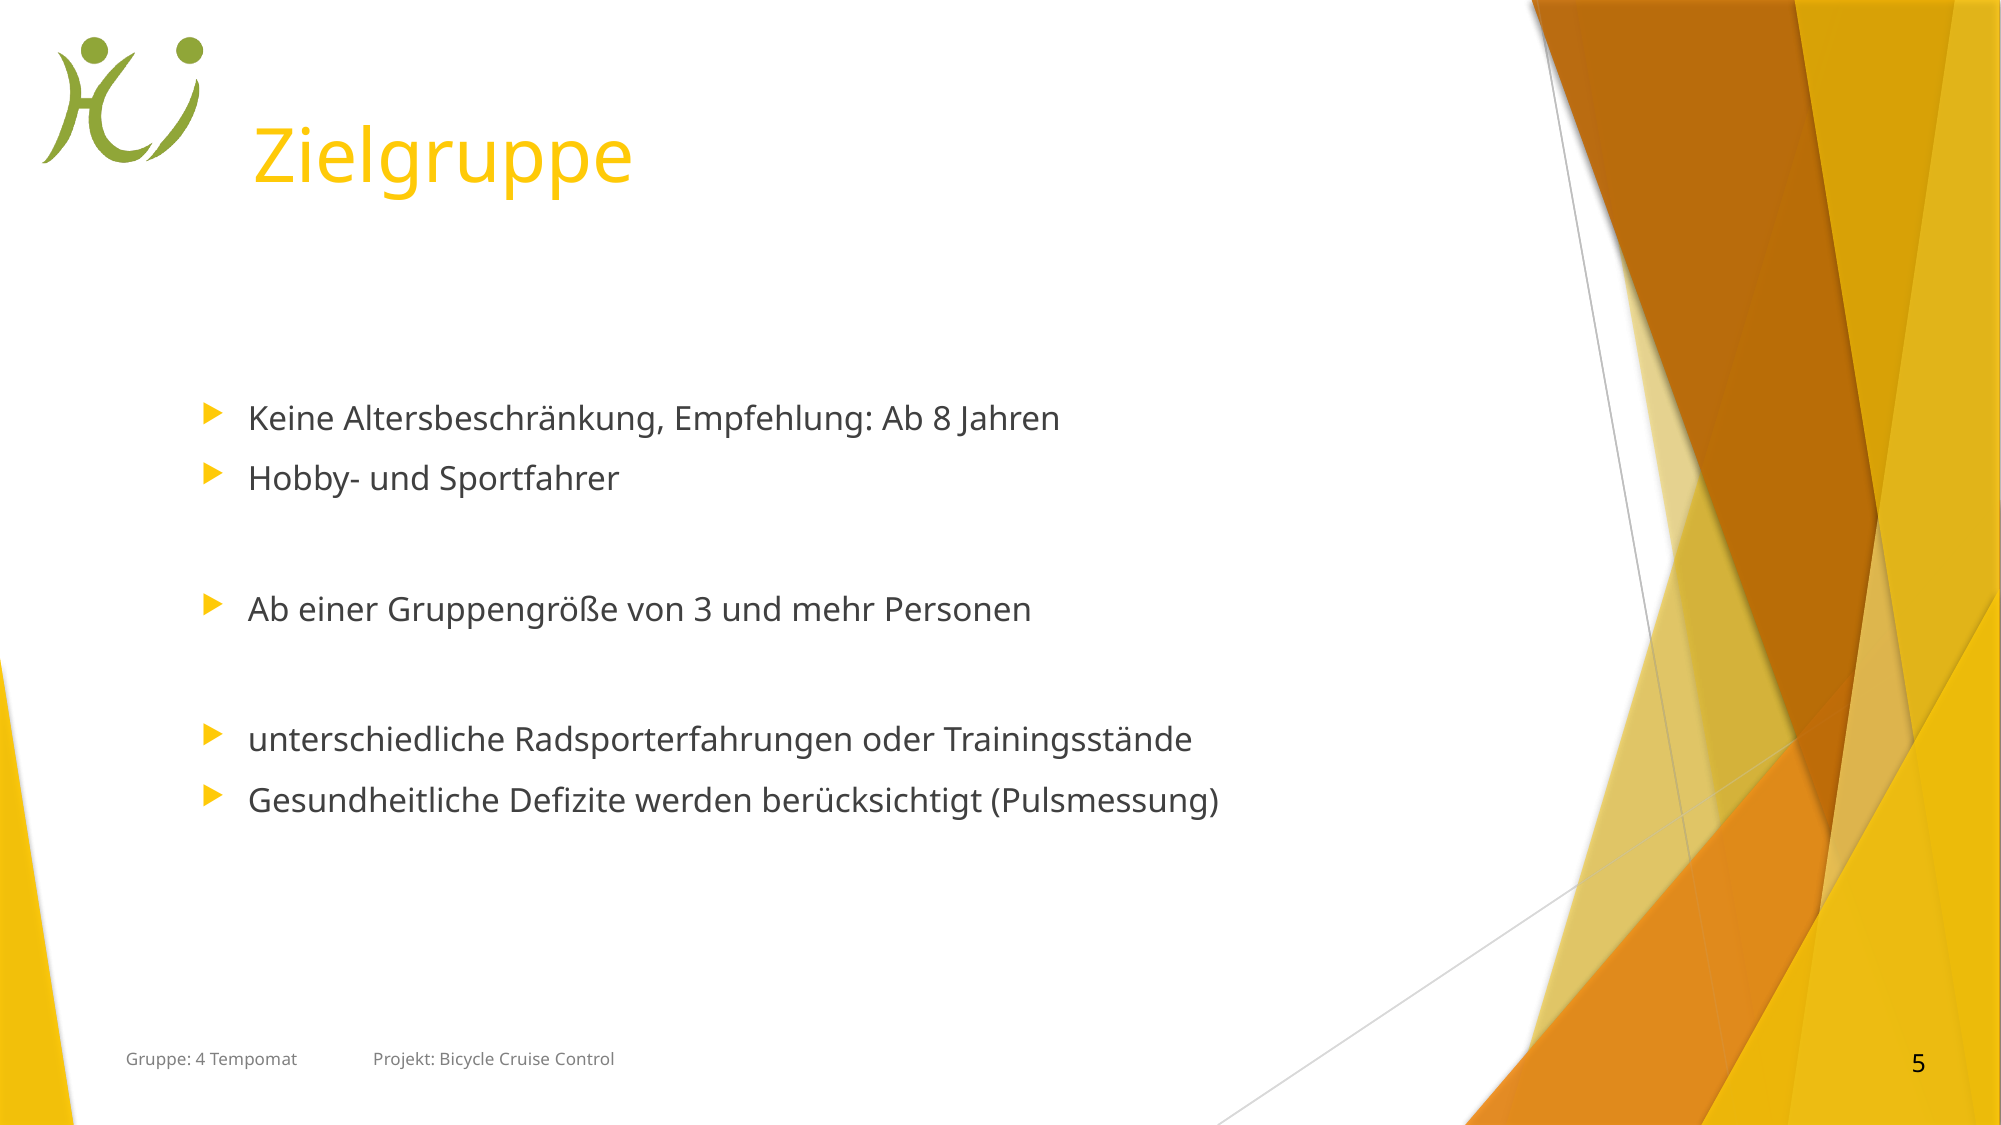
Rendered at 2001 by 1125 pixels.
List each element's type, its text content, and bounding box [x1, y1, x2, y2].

picture [41, 32, 214, 168]
title Zielgruppe [238, 99, 1522, 317]
list Keine Altersbeschränkung, Empfehlung: Ab 8 Jahren Hobby- und Sportfahrer Ab einer Gruppengröße von 3 und mehr Personen unterschiedliche Radsporterfahrungen oder Trainingsstände Gesundheitliche Defizite werden berücksichtigt (Pulsmessung) [111, 333, 1522, 971]
